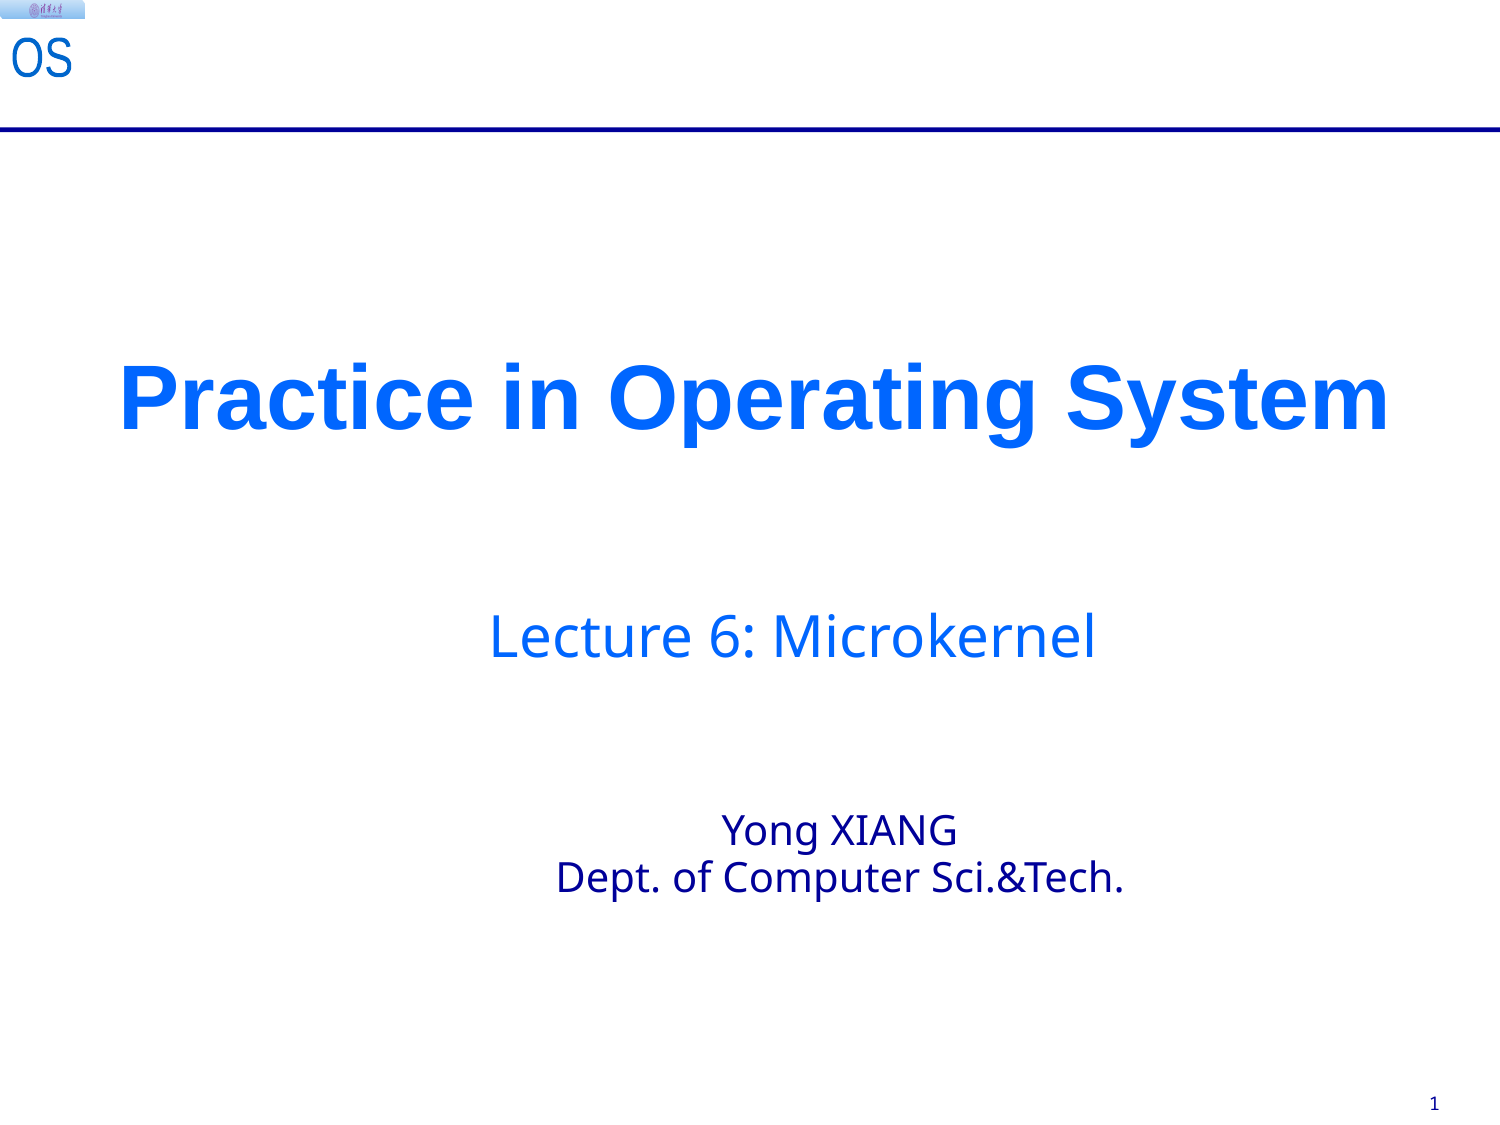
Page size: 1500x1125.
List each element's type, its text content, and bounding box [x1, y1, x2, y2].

title Practice in Operating System [117, 345, 1454, 573]
text_box Yong XIANG Dept. of Computer Sci.&Tech. [276, 807, 1330, 903]
picture [0, 0, 85, 19]
subtitle Lecture 6: Microkernel [69, 604, 1442, 781]
